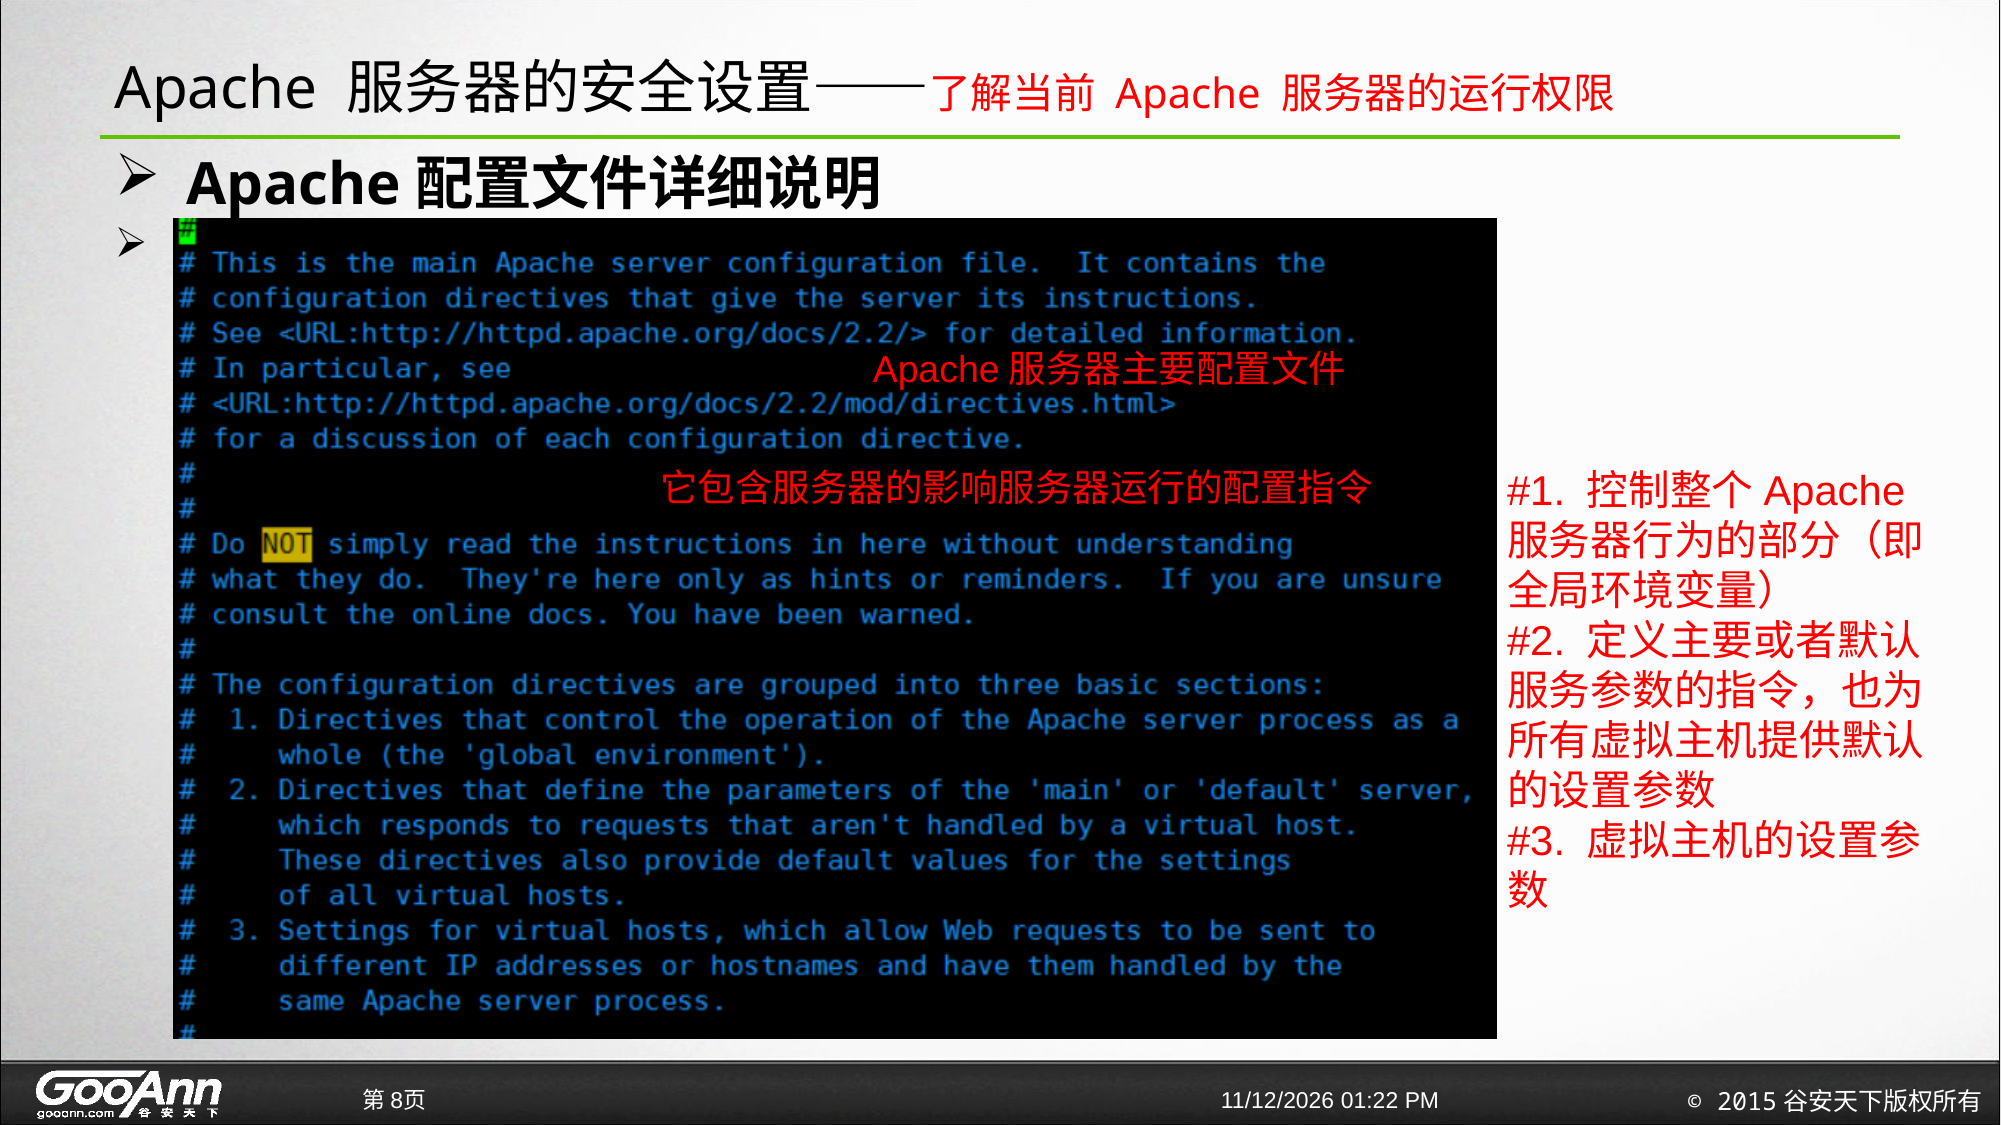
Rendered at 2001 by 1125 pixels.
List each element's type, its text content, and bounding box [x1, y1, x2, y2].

picture [0, 0, 2001, 1125]
list Apache配置文件详细说明 [99, 160, 1900, 1005]
title Apache 服务器的安全设置——了解当前 Apache 服务器的运行权限 [99, 45, 1900, 126]
text_box #1. 控制整个Apache服务器行为的部分（即全局环境变量） #2. 定义主要或者默认服务参数的指令，也为所有虚拟主机提供默认的设置参数 #3. 虚拟主机的设置参数 [1502, 456, 1957, 922]
